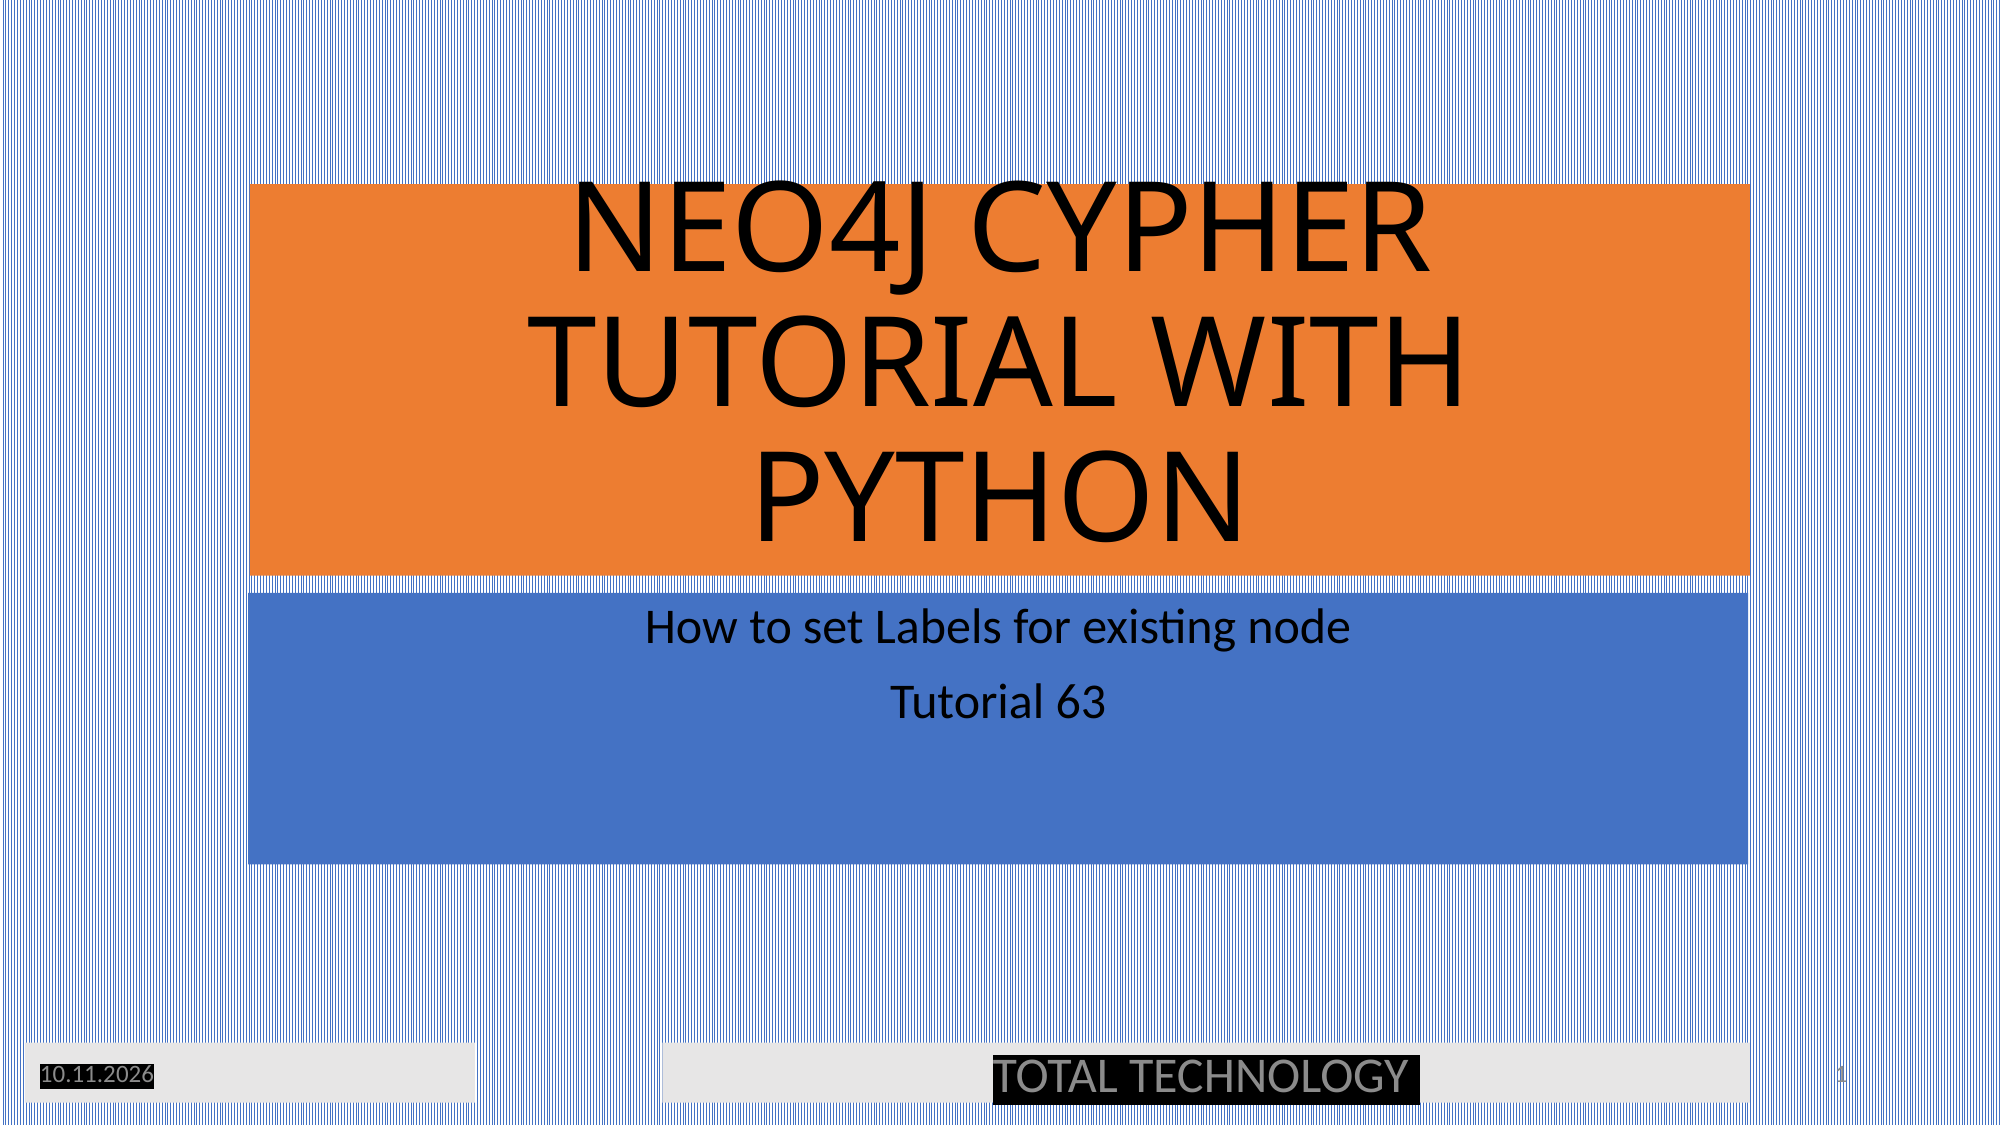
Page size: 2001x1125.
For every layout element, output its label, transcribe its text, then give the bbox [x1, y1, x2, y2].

subtitle How to set Labels for existing node Tutorial 63 [248, 592, 1749, 865]
footer TOTAL TECHNOLOGY [662, 1042, 1412, 1103]
slide_number 1 [1412, 1042, 1863, 1103]
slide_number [24, 1042, 475, 1103]
title NEO4J CYPHER TUTORIAL WITH PYTHON [249, 184, 1750, 576]
